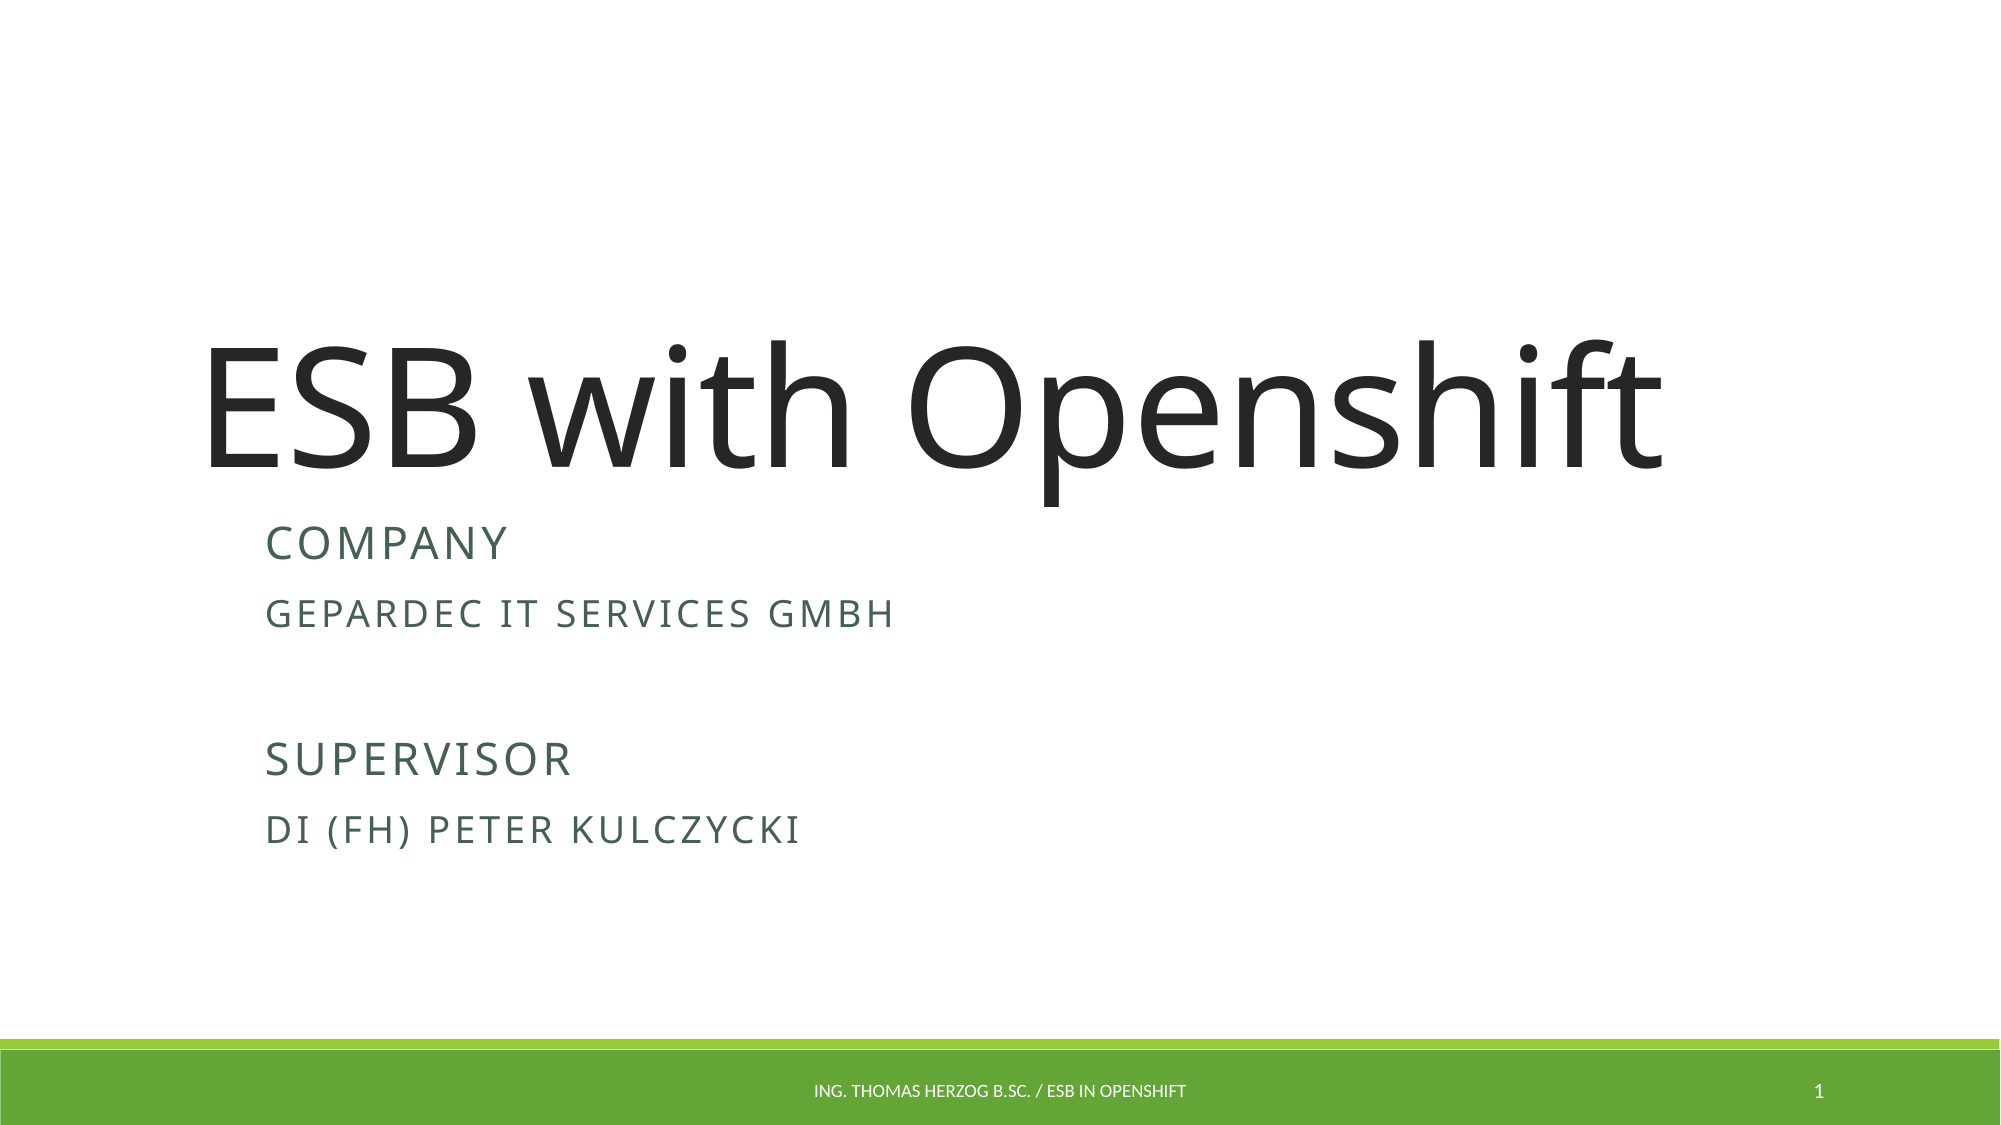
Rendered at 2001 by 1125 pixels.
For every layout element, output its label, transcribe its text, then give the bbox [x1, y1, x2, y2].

slide_number 1 [1624, 1059, 1840, 1120]
title ESB with Openshift [180, 124, 1830, 710]
subtitle Company Gepardec IT Services GmbH Supervisor DI (FH) Peter Kulczycki [249, 513, 1750, 863]
footer Ing. Thomas Herzog B.Sc. / ESB in Openshift [604, 1059, 1396, 1120]
